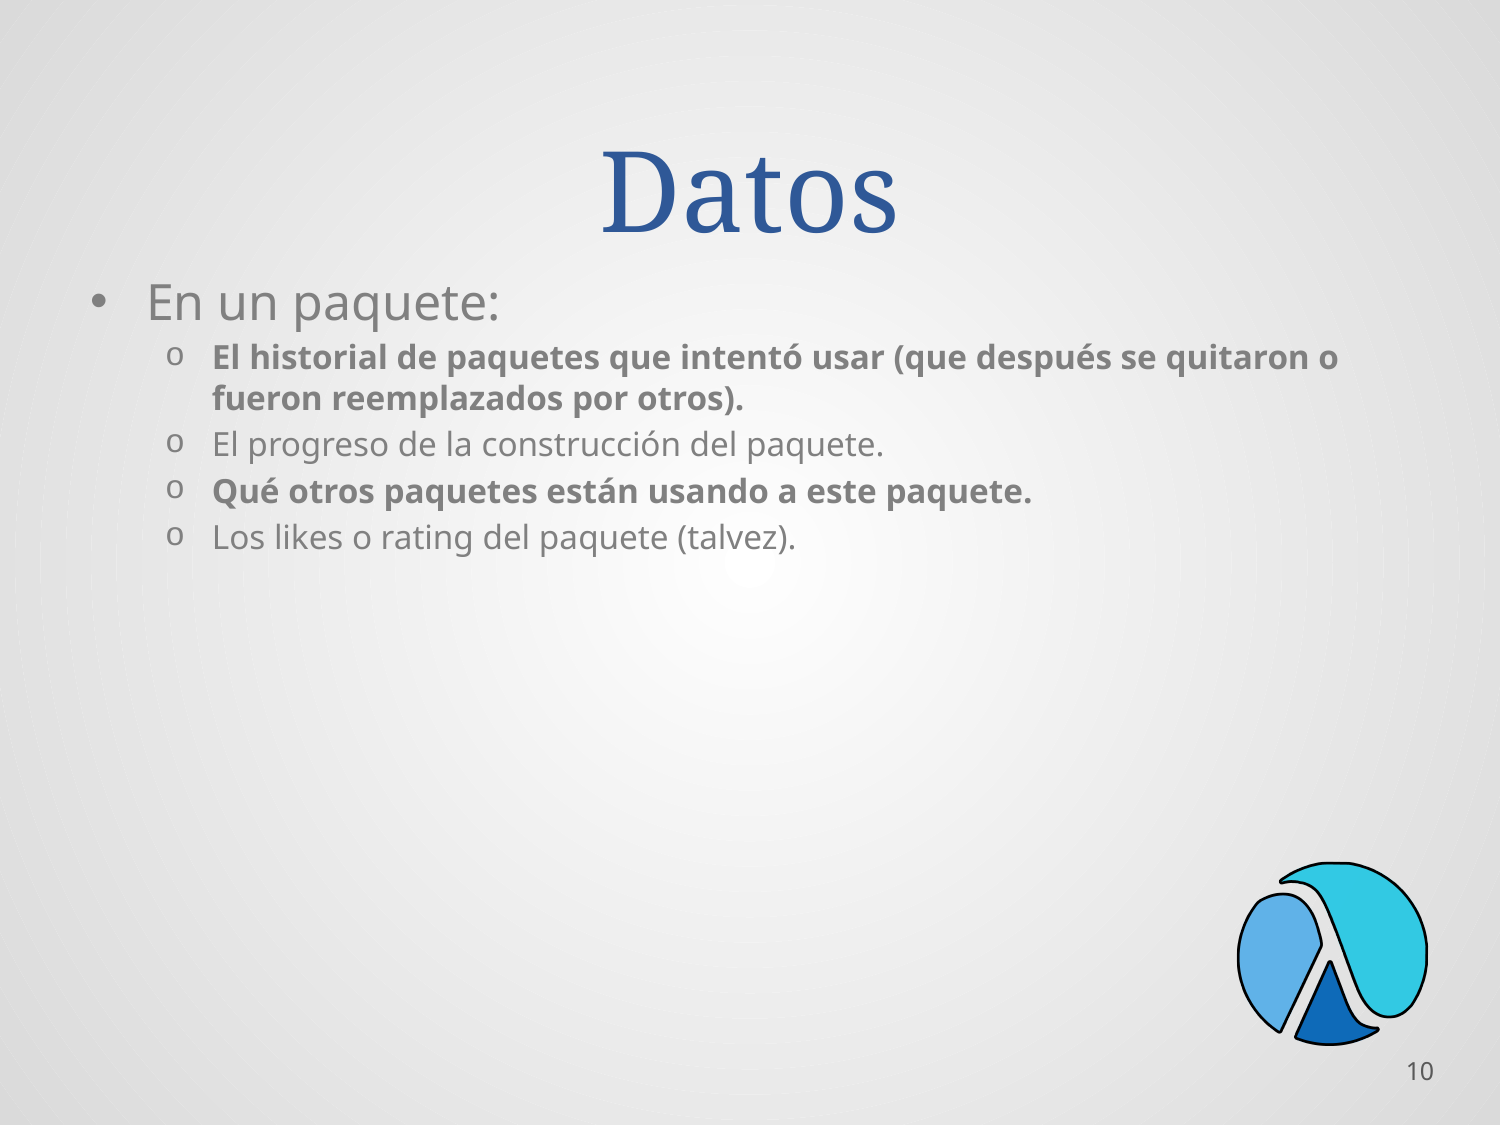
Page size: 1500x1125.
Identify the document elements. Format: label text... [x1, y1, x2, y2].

slide_number 10 [1401, 1042, 1494, 1103]
title Datos [75, 0, 1425, 262]
list En un paquete: El historial de paquetes que intentó usar (que después se quitaron o fueron reemplazados por otros). El progreso de la construcción del paquete. Qué otros paquetes están usando a este paquete. Los likes o rating del paquete (talvez). [75, 262, 1425, 1005]
picture [1226, 852, 1436, 1063]
